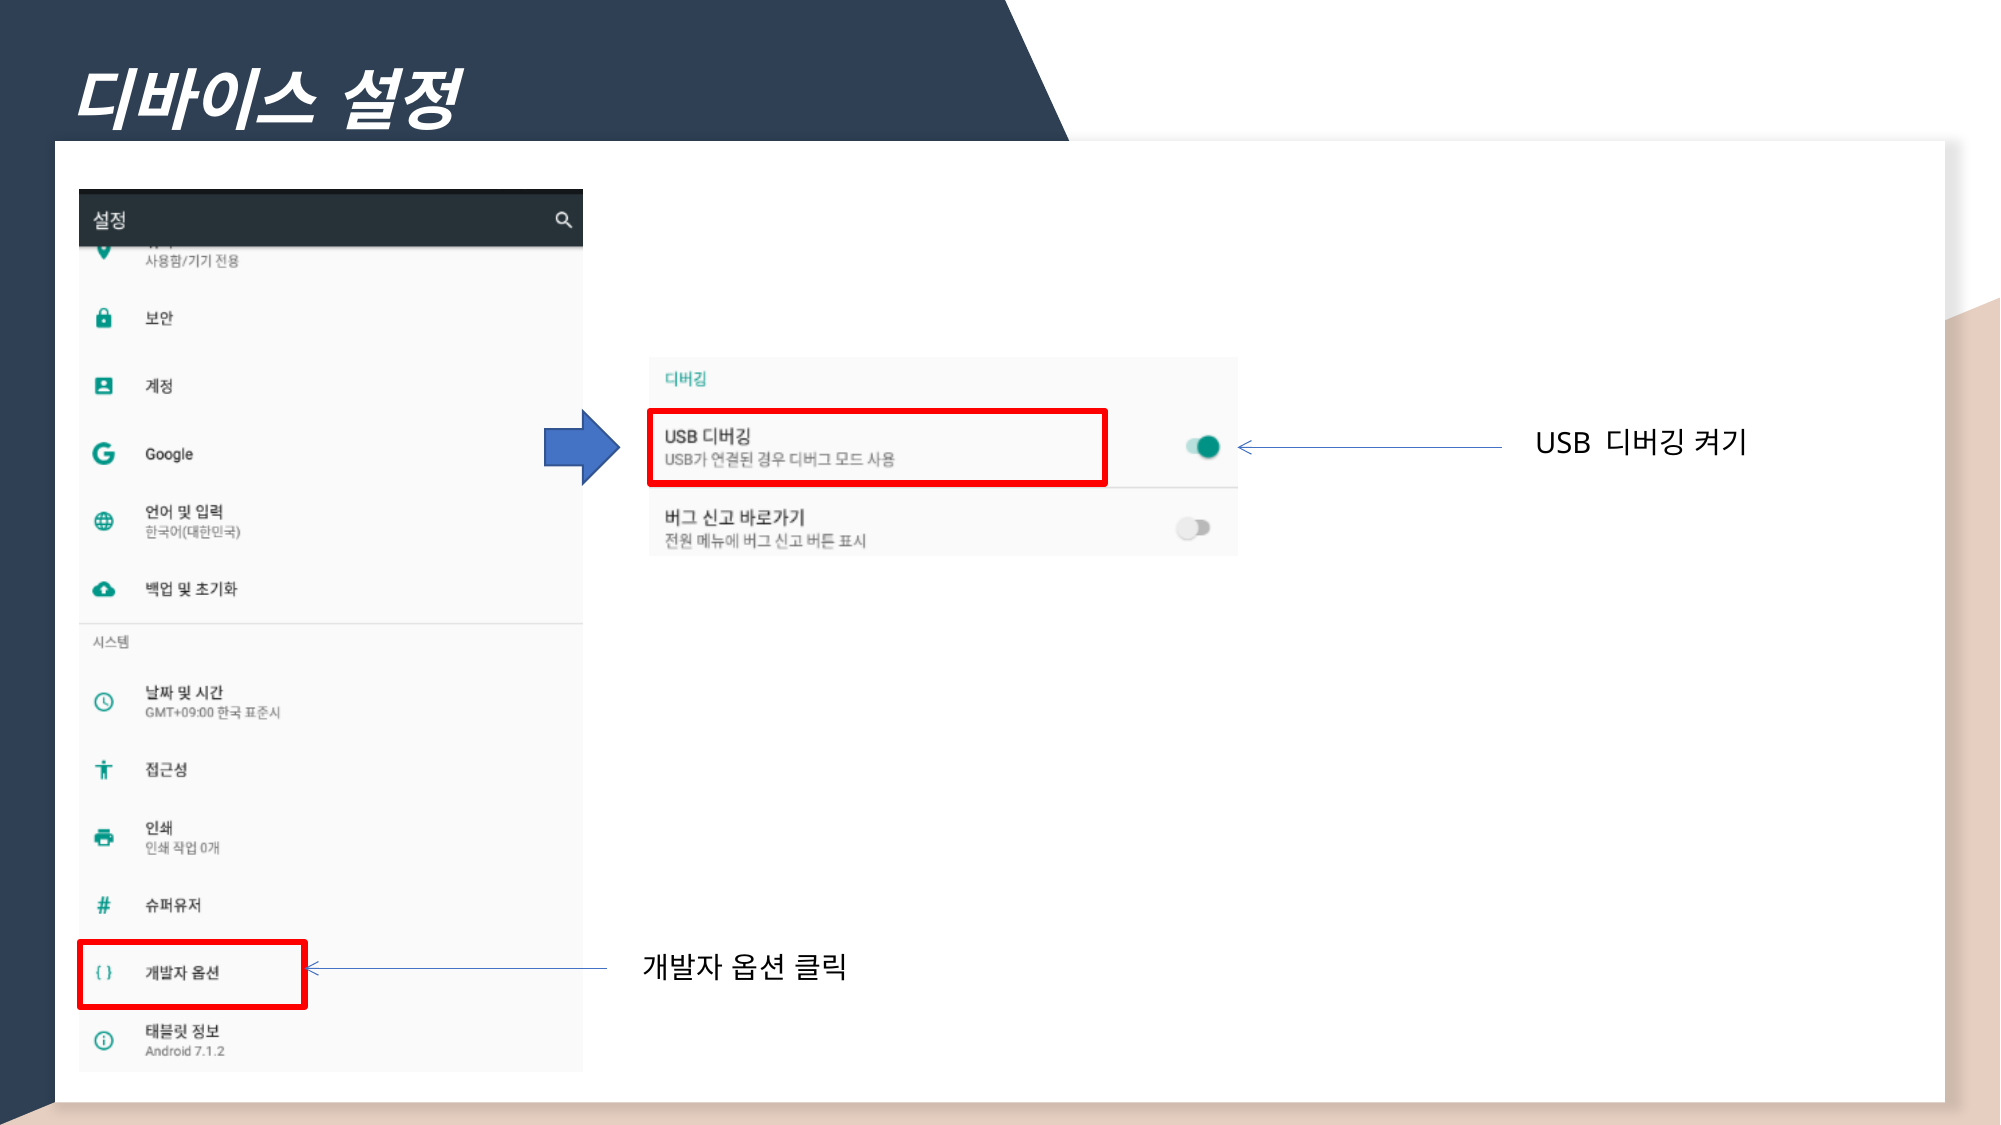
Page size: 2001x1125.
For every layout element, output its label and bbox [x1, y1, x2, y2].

text_box [0, 0, 2000, 1125]
picture [649, 357, 1238, 556]
picture [79, 189, 583, 1072]
